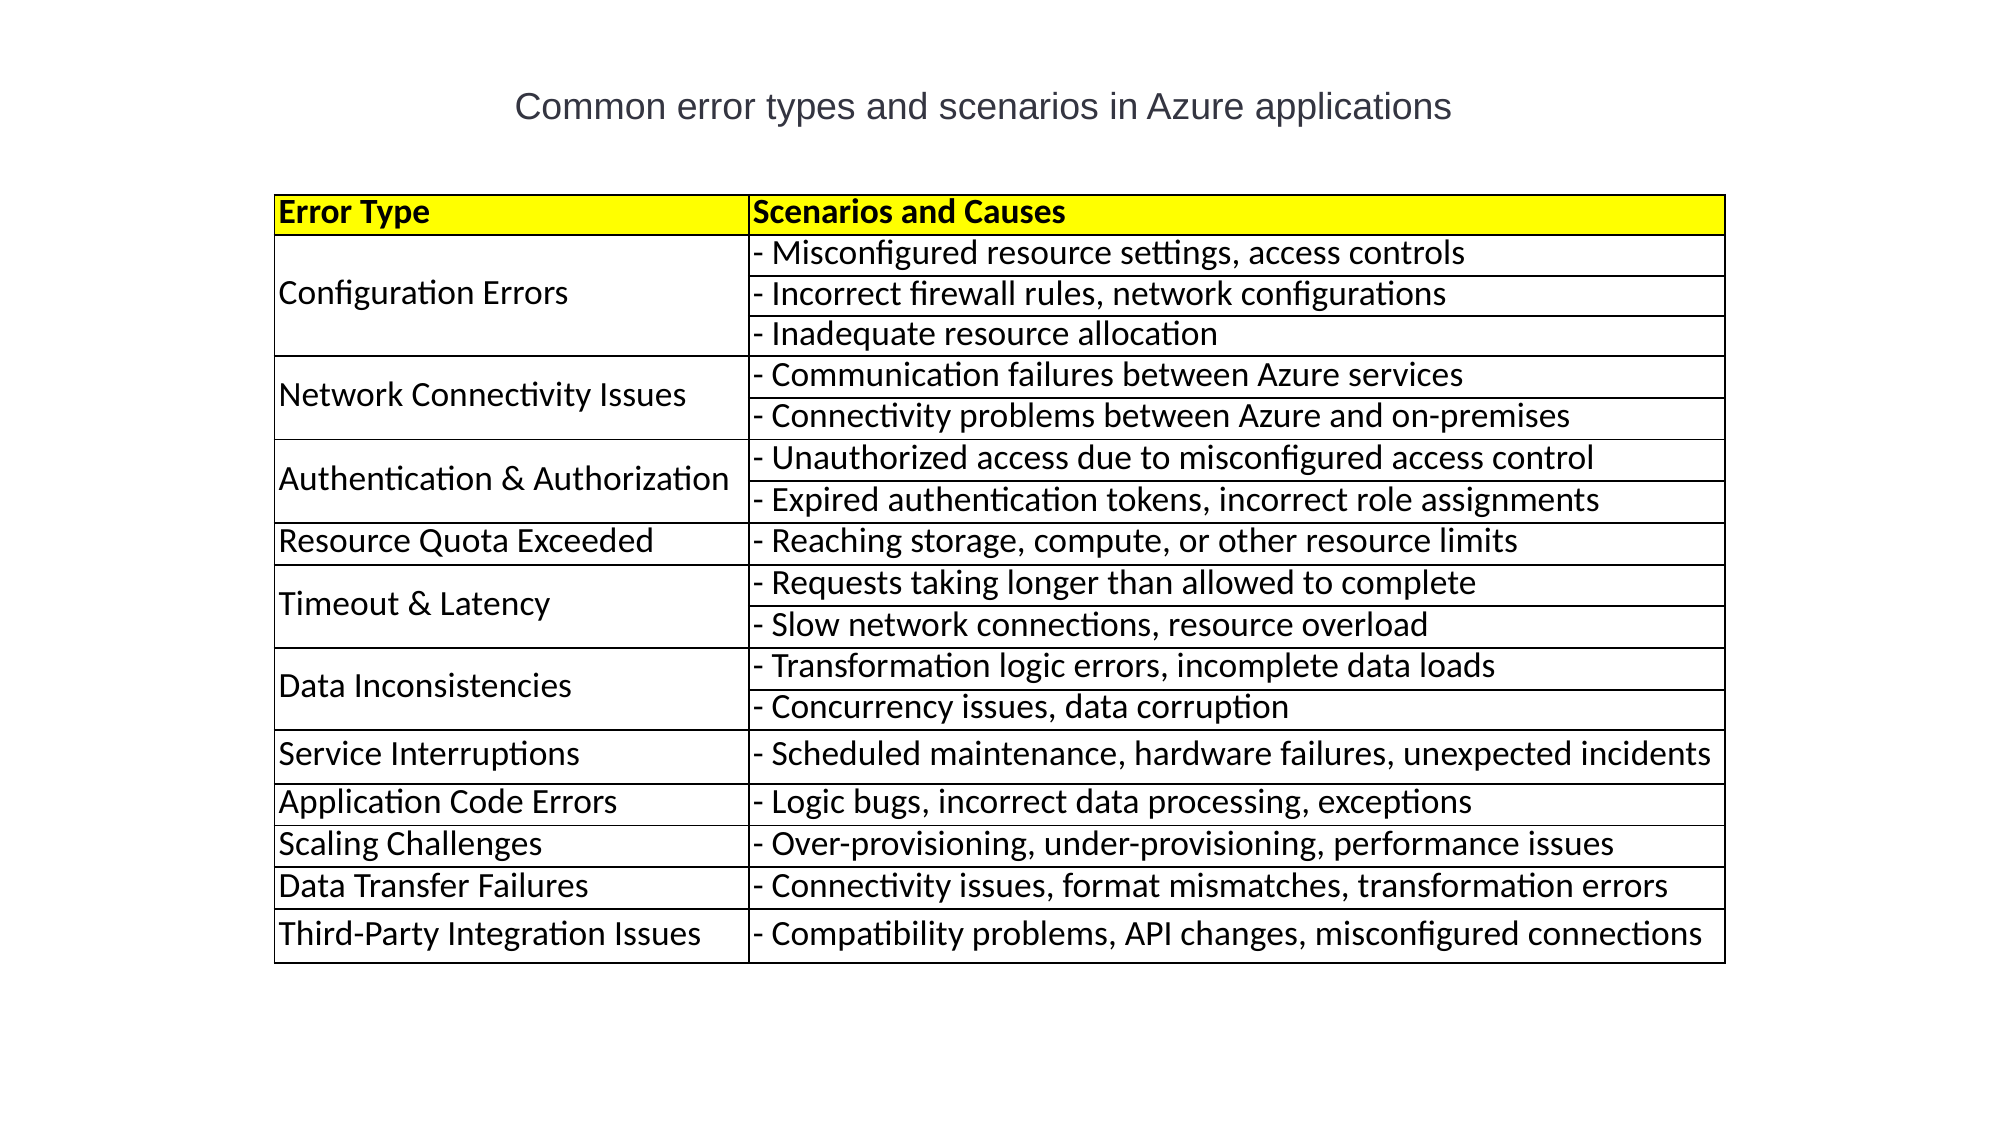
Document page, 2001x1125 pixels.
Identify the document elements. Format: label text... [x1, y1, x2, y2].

table_cell Resource Quota Exceeded [275, 524, 748, 564]
table_cell - Incorrect firewall rules, network configurations [750, 277, 1724, 315]
table_cell - Communication failures between Azure services [750, 357, 1724, 397]
table_cell - Compatibility problems, API changes, misconfigured connections [750, 910, 1724, 962]
table_cell Scaling Challenges [275, 826, 748, 866]
table_cell - Connectivity problems between Azure and on-premises [750, 399, 1724, 439]
table_cell - Inadequate resource allocation [750, 317, 1724, 355]
table_cell Service Interruptions [275, 731, 748, 783]
table_cell Network Connectivity Issues [275, 357, 748, 439]
table_cell - Unauthorized access due to misconfigured access control [750, 440, 1724, 480]
table_cell - Expired authentication tokens, incorrect role assignments [750, 482, 1724, 522]
table_cell Data Inconsistencies [275, 649, 748, 729]
table_cell - Scheduled maintenance, hardware failures, unexpected incidents [750, 731, 1724, 783]
table_cell Authentication & Authorization [275, 440, 748, 522]
table_cell - Logic bugs, incorrect data processing, exceptions [750, 785, 1724, 825]
table_cell - Transformation logic errors, incomplete data loads [750, 649, 1724, 689]
table_cell Third-Party Integration Issues [275, 910, 748, 962]
table_cell - Slow network connections, resource overload [750, 607, 1724, 647]
table_cell Data Transfer Failures [275, 868, 748, 908]
table_cell - Reaching storage, compute, or other resource limits [750, 524, 1724, 564]
table_cell - Connectivity issues, format mismatches, transformation errors [750, 868, 1724, 908]
table_cell - Requests taking longer than allowed to complete [750, 566, 1724, 605]
table_cell - Misconfigured resource settings, access controls [750, 236, 1724, 275]
text_box Common error types and scenarios in Azure applications [499, 74, 1501, 135]
table_cell Configuration Errors [275, 236, 748, 355]
table_cell Timeout & Latency [275, 566, 748, 647]
table_header Error Type [275, 196, 748, 234]
table_header Scenarios and Causes [750, 196, 1724, 234]
table_cell - Concurrency issues, data corruption [750, 691, 1724, 729]
table_cell - Over-provisioning, under-provisioning, performance issues [750, 826, 1724, 866]
table_cell Application Code Errors [275, 785, 748, 825]
